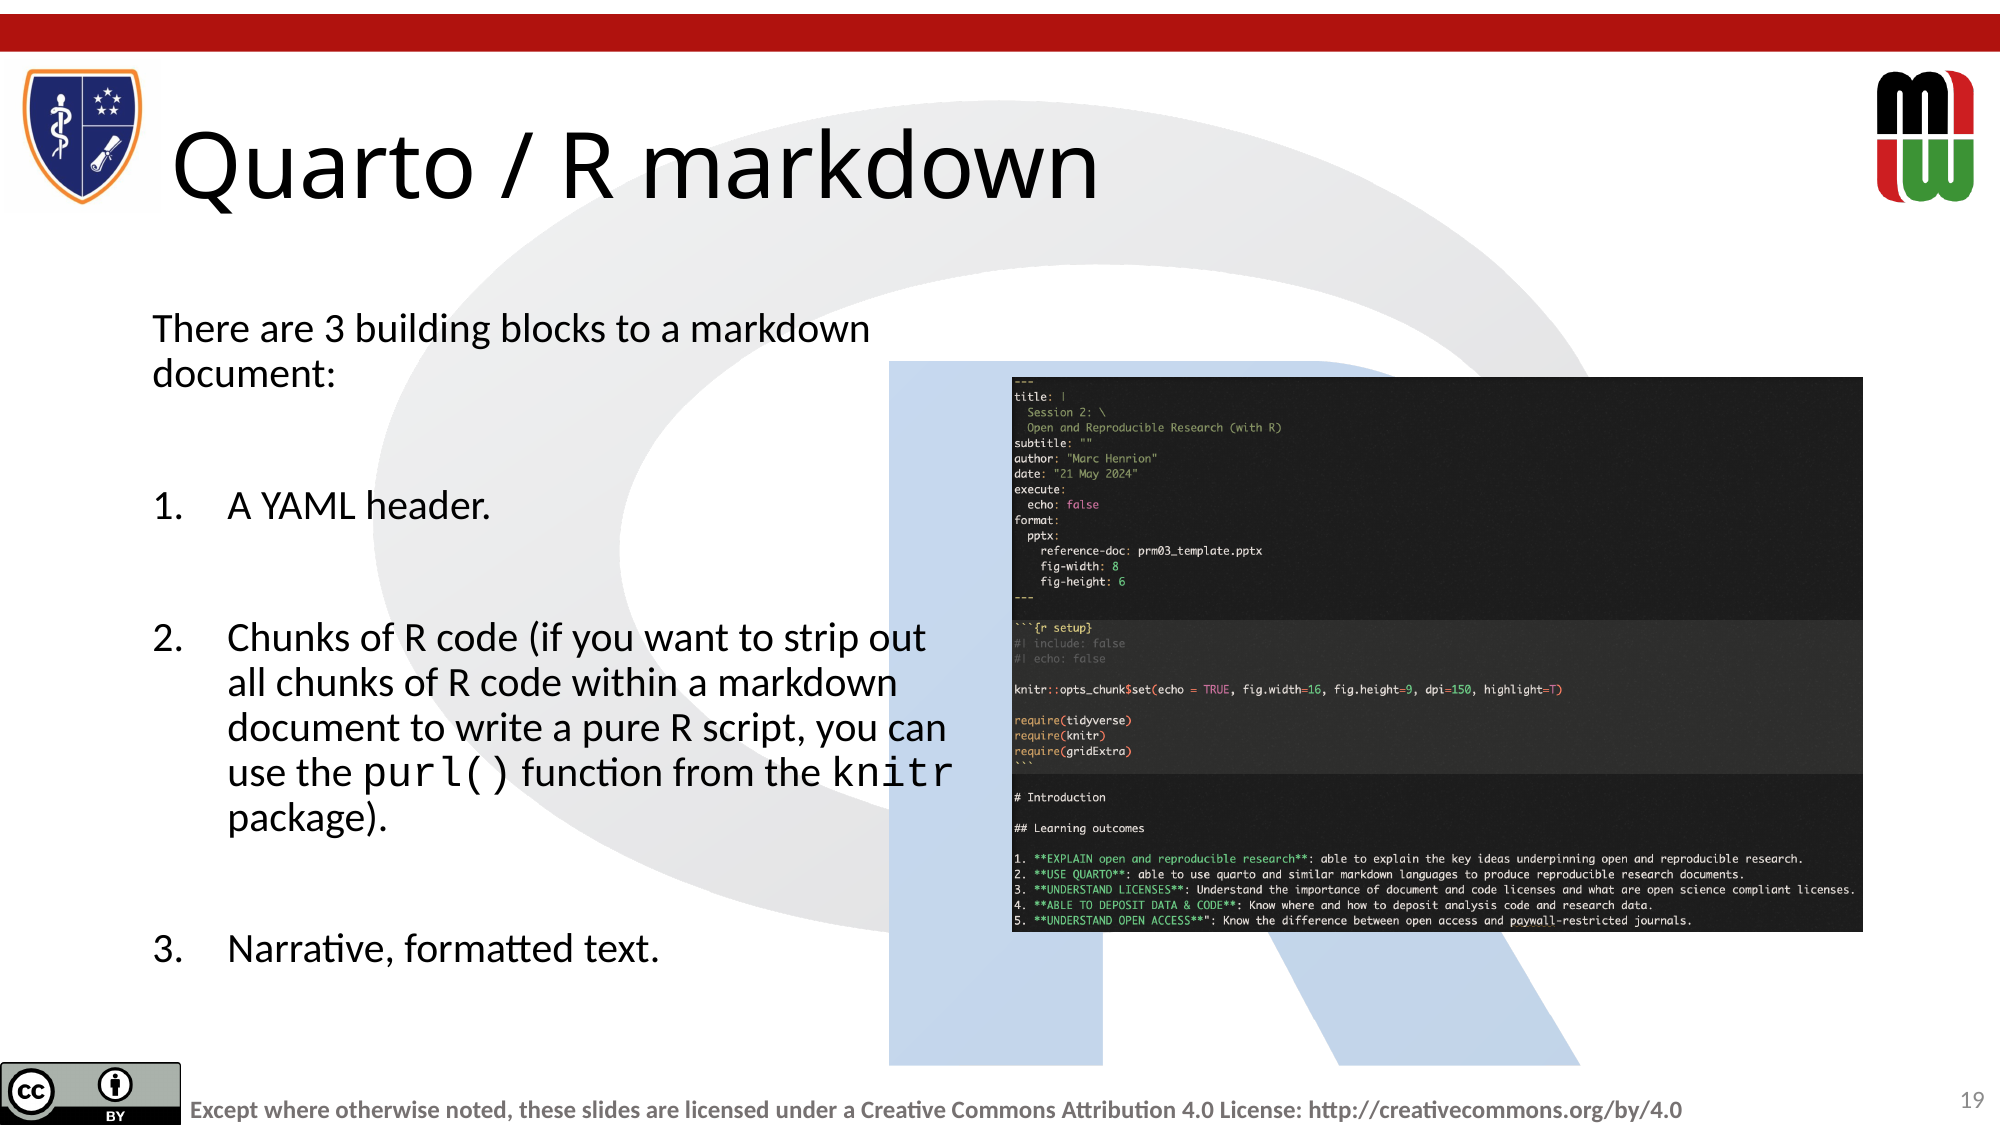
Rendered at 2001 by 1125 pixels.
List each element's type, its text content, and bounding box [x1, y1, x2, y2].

picture [4, 59, 155, 213]
picture [1012, 376, 1863, 932]
slide_number 19 [1550, 1073, 2000, 1125]
title Quarto / R markdown [155, 59, 1851, 278]
picture [0, 1062, 181, 1125]
